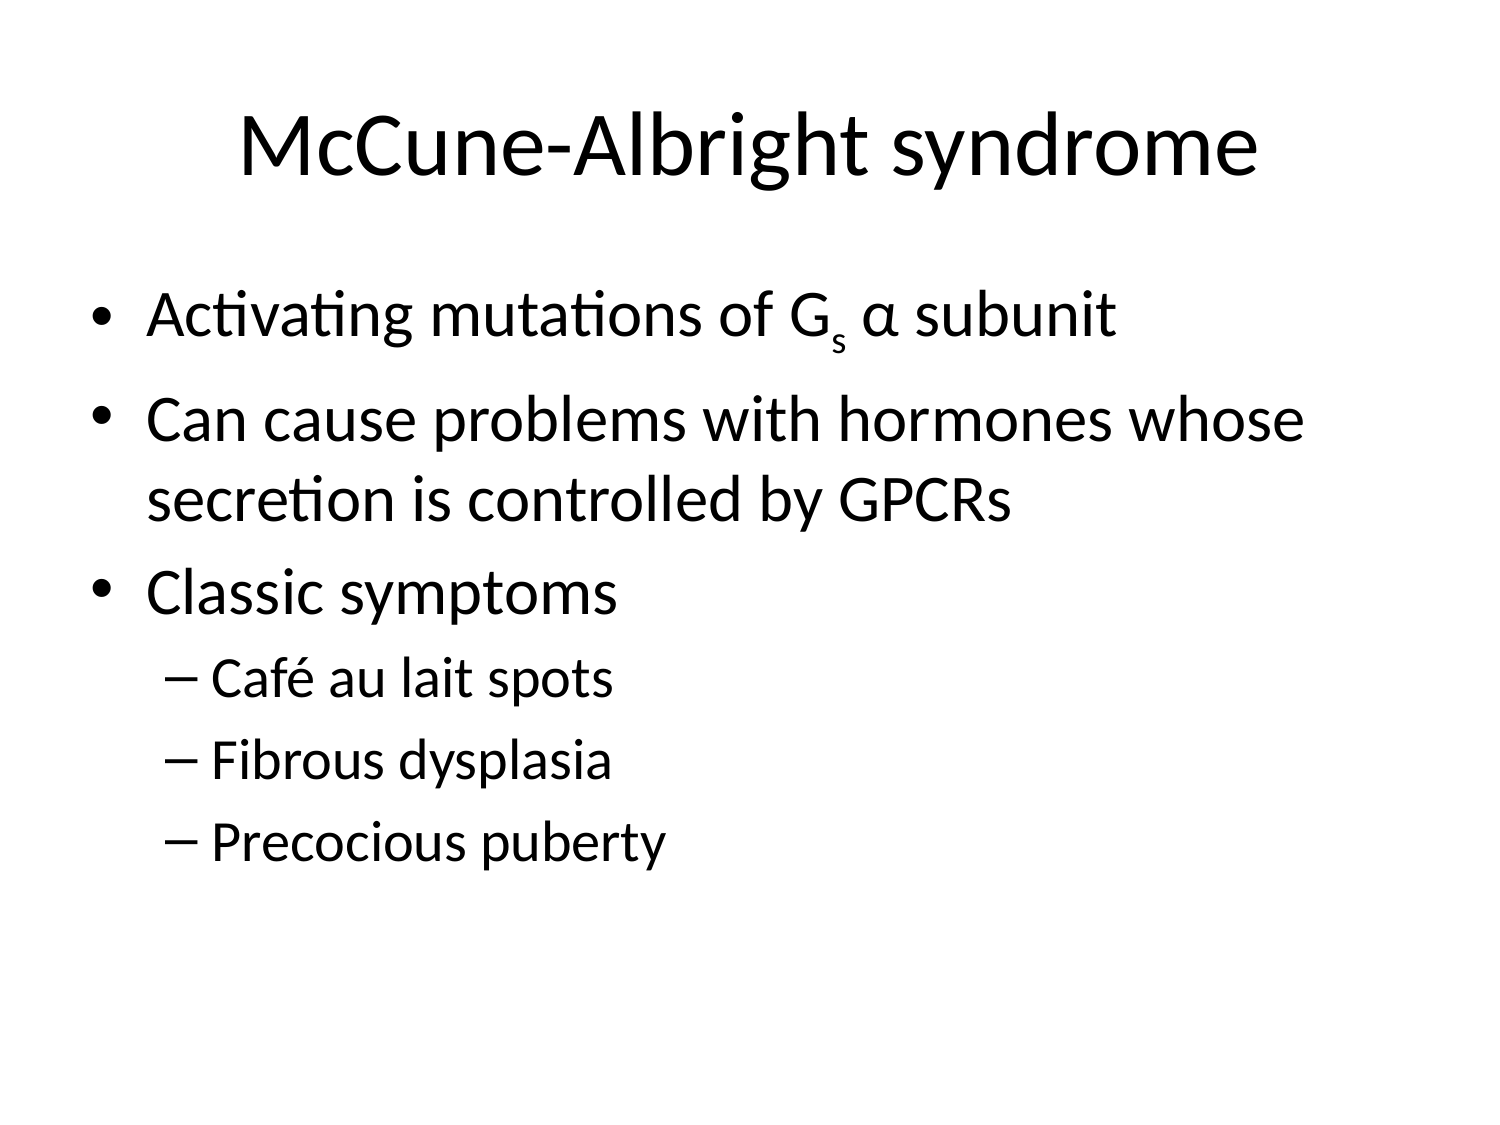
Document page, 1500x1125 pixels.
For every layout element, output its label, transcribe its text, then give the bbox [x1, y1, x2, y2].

title McCune-Albright syndrome [75, 45, 1425, 233]
list Activating mutations of Gs α subunit Can cause problems with hormones whose secretion is controlled by GPCRs Classic symptoms Café au lait spots Fibrous dysplasia Precocious puberty [75, 262, 1425, 1005]
